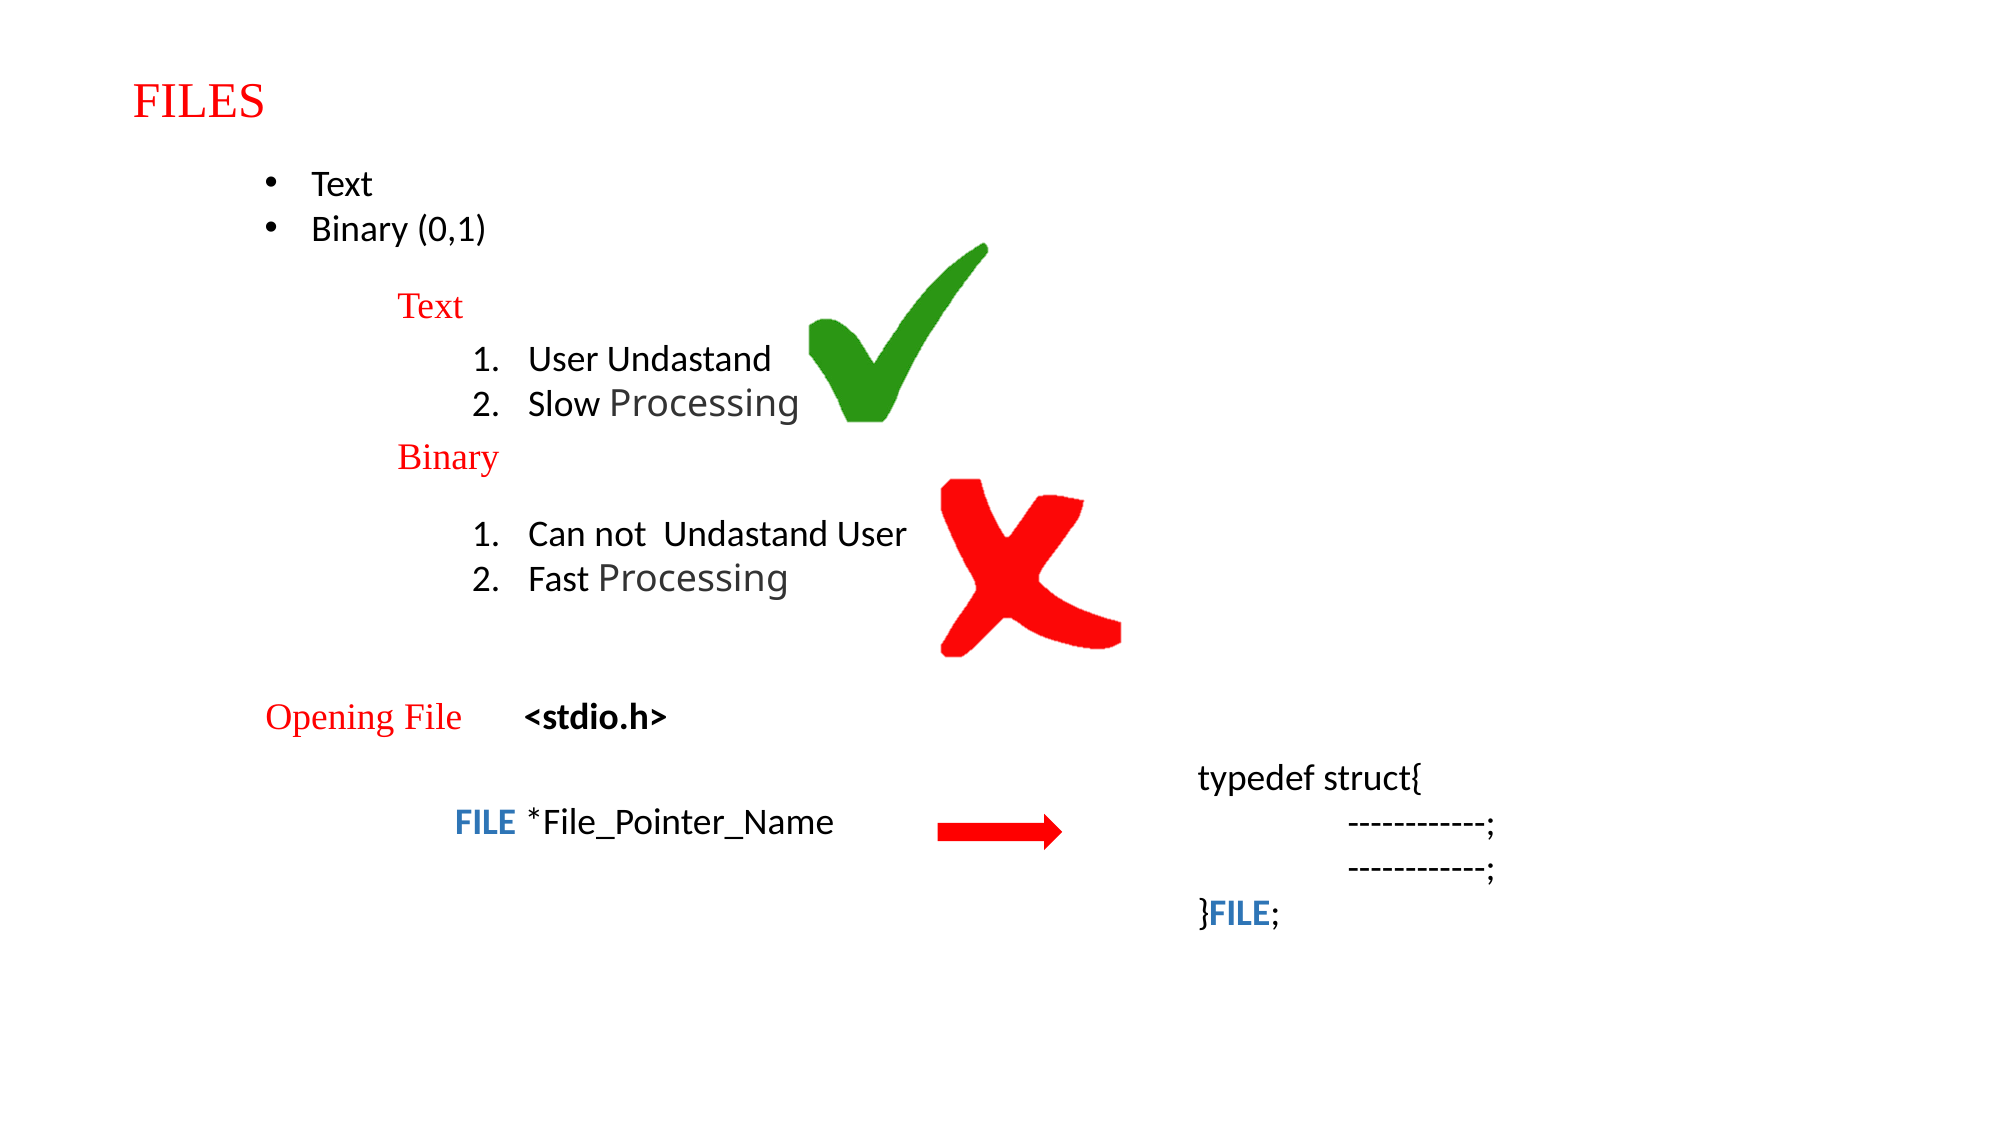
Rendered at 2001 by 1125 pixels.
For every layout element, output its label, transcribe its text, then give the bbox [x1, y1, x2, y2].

picture [787, 221, 1010, 444]
text_box Text [382, 273, 498, 378]
text_box Binary [382, 424, 603, 530]
text_box Opening File [250, 684, 478, 745]
text_box [936, 811, 1064, 853]
text_box User Undastand Slow Processing [457, 326, 787, 431]
text_box Text Binary (0,1) [249, 151, 956, 257]
picture [919, 457, 1145, 680]
text_box <stdio.h> [508, 684, 932, 745]
text_box Can not Undastand User Fast Processing [457, 501, 919, 606]
text_box FILES [76, 59, 323, 135]
text_box FILE *File_Pointer_Name [440, 789, 981, 850]
text_box typedef struct{ ------------; ------------; }FILE; [1182, 745, 1876, 941]
